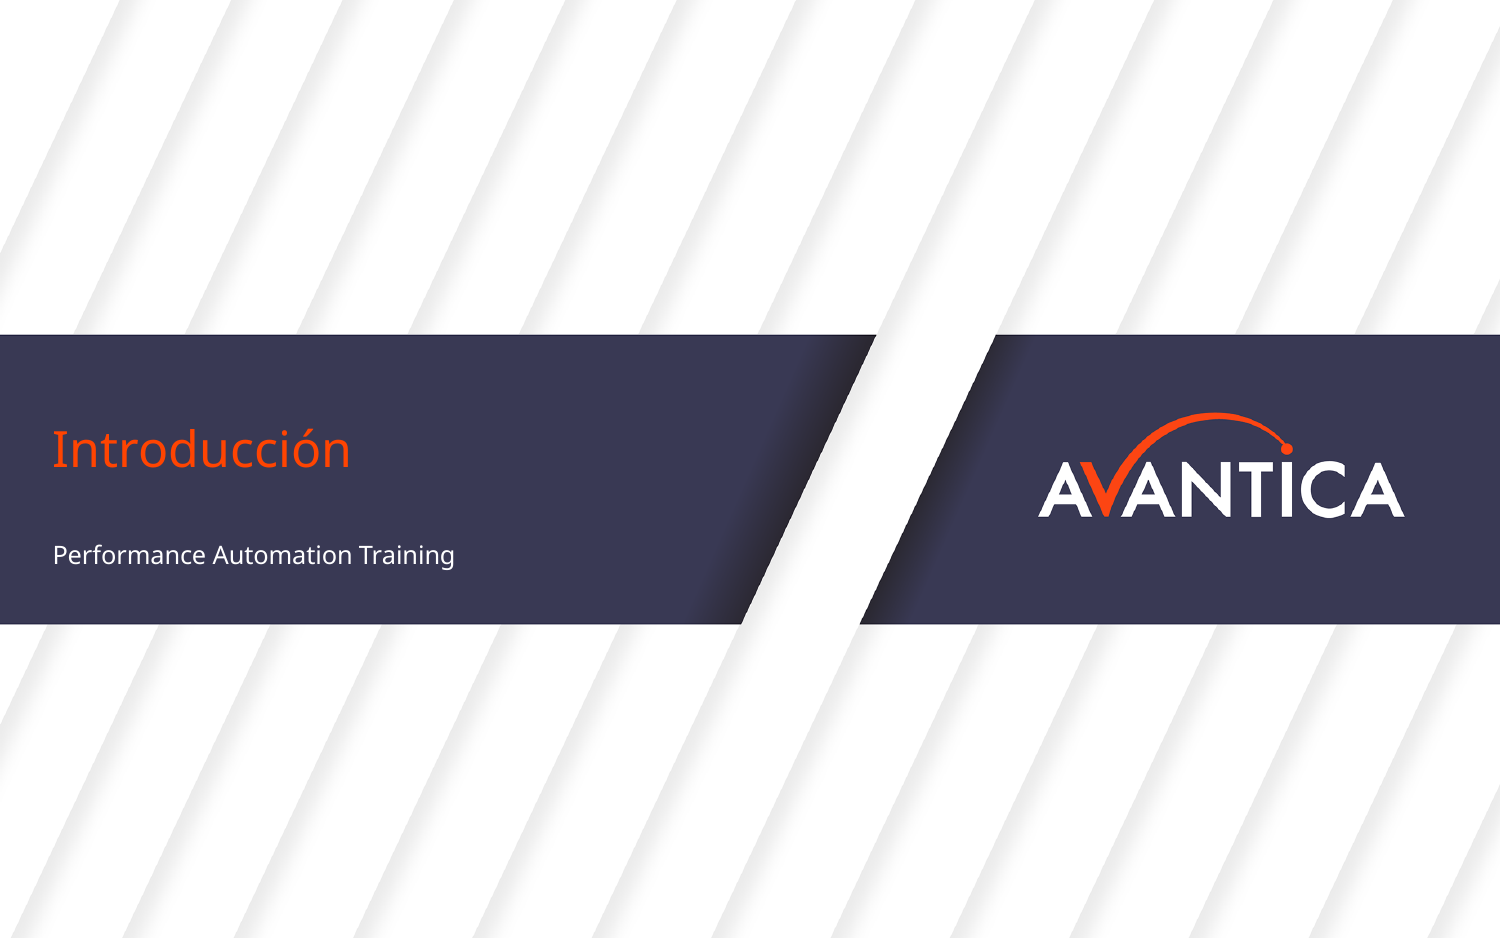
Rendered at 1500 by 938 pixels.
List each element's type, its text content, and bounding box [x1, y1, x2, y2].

subtitle Performance Automation Training [37, 531, 692, 578]
title Introducción [37, 404, 789, 492]
picture [0, 0, 1500, 938]
